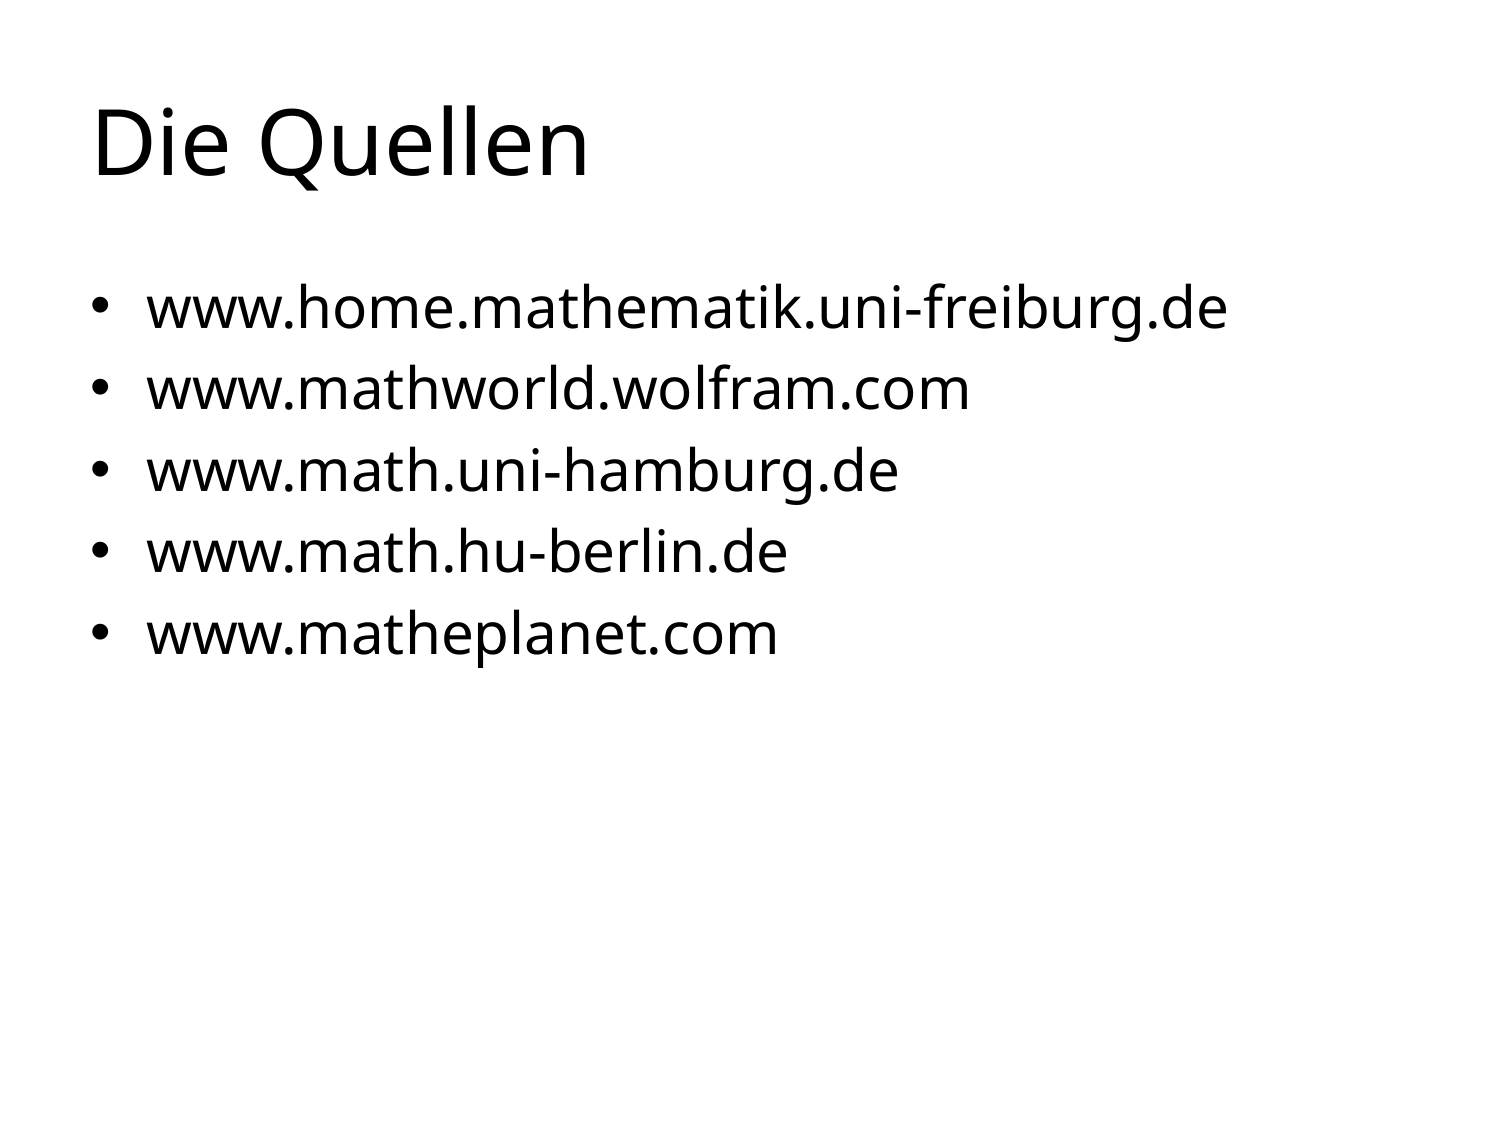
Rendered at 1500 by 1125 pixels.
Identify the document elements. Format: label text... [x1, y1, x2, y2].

title Die Quellen [75, 45, 1425, 233]
list www.home.mathematik.uni-freiburg.de www.mathworld.wolfram.com www.math.uni-hamburg.de www.math.hu-berlin.de www.matheplanet.com [75, 262, 1425, 1005]
